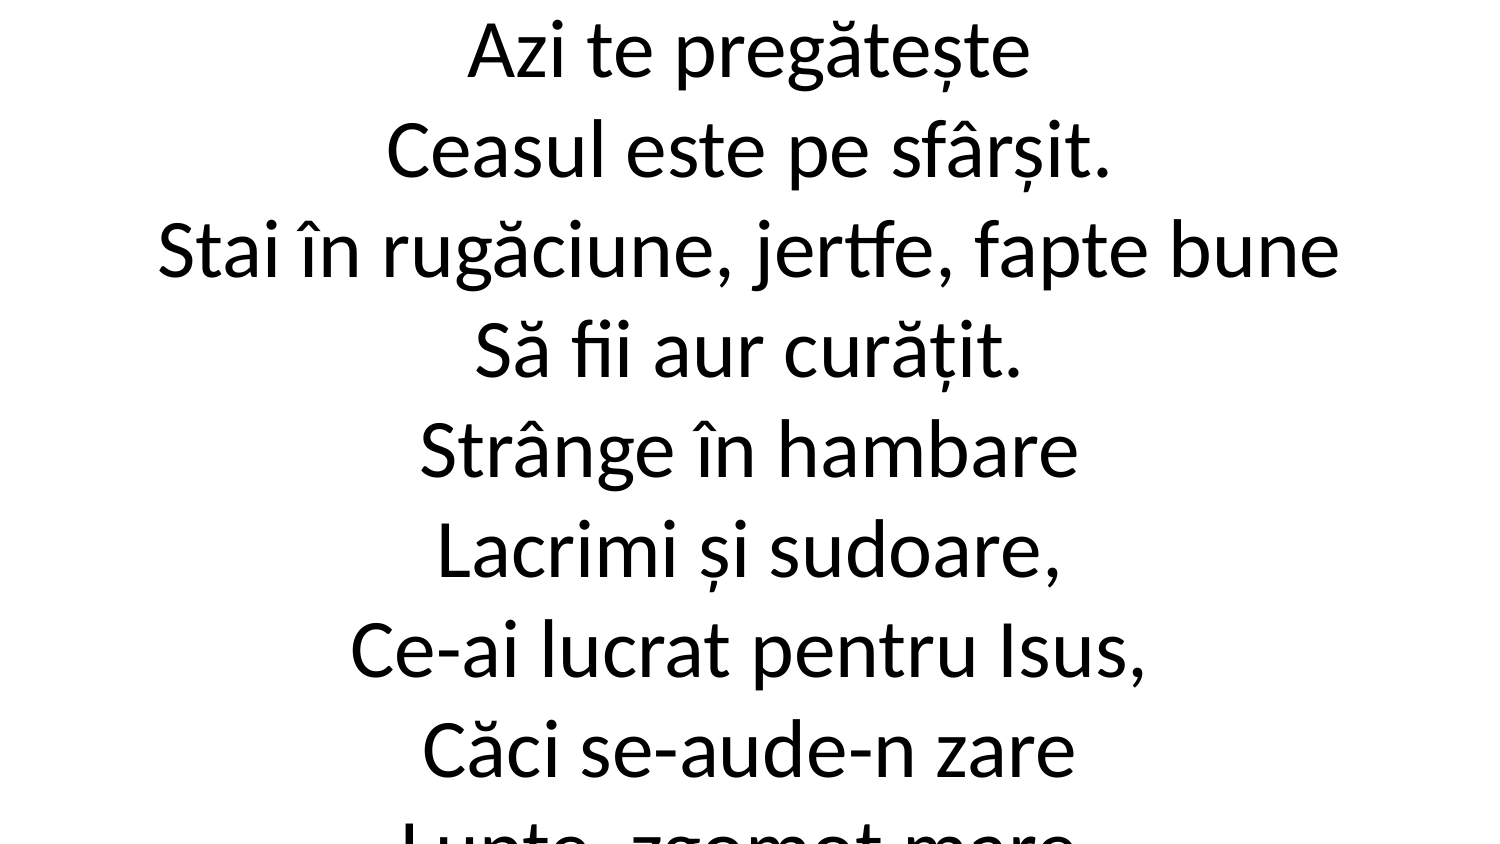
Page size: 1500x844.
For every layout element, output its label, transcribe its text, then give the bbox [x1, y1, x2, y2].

text_box Domnul îți vorbește, Azi te pregătește Ceasul este pe sfârșit. Stai în rugăciune, jertfe, fapte bune Să fii aur curățit. Strânge în hambare Lacrimi și sudoare, Ce-ai lucrat pentru Isus, Căci se-aude-n zare Lupte, zgomot mare, Care prevestesc: [142, 0, 1358, 844]
